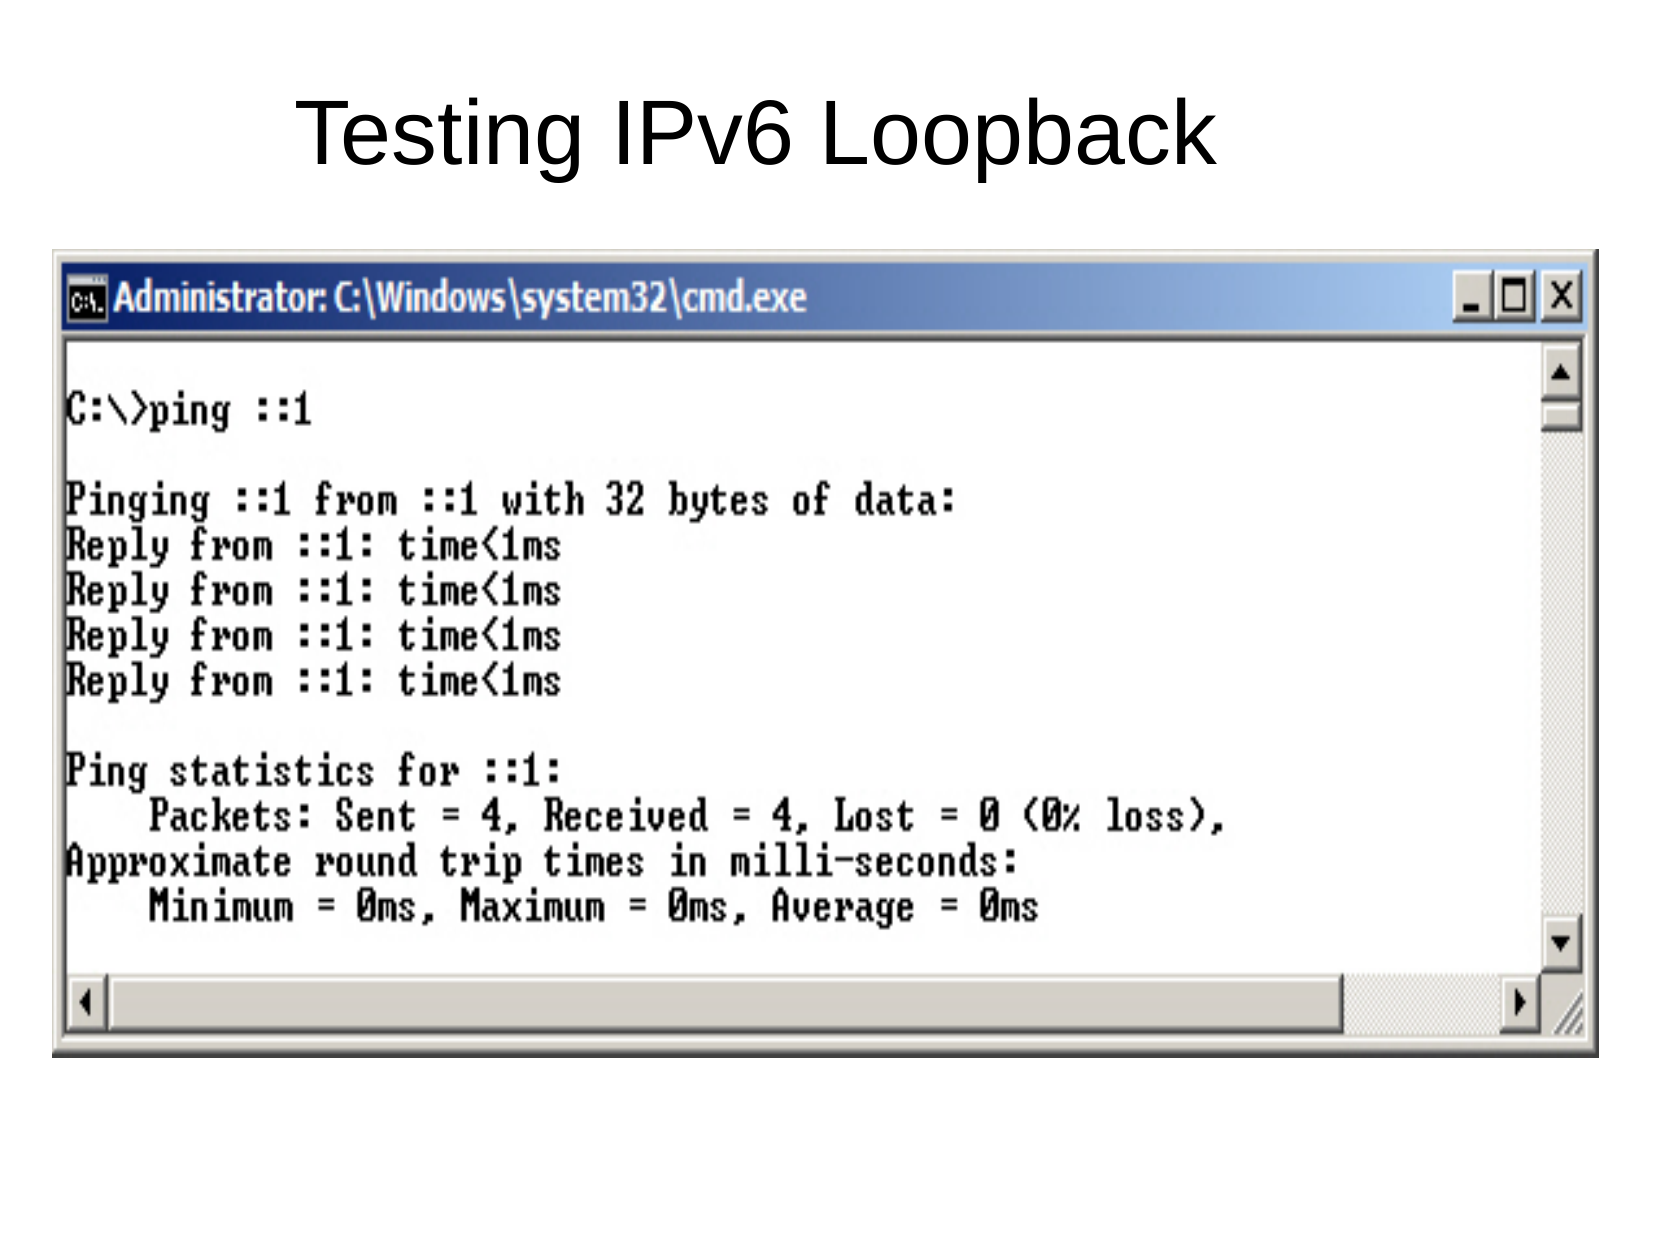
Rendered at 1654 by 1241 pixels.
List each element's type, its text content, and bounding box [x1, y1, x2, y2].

picture [52, 249, 1599, 1058]
text_box Testing IPv6 Loopback [74, 75, 1439, 248]
